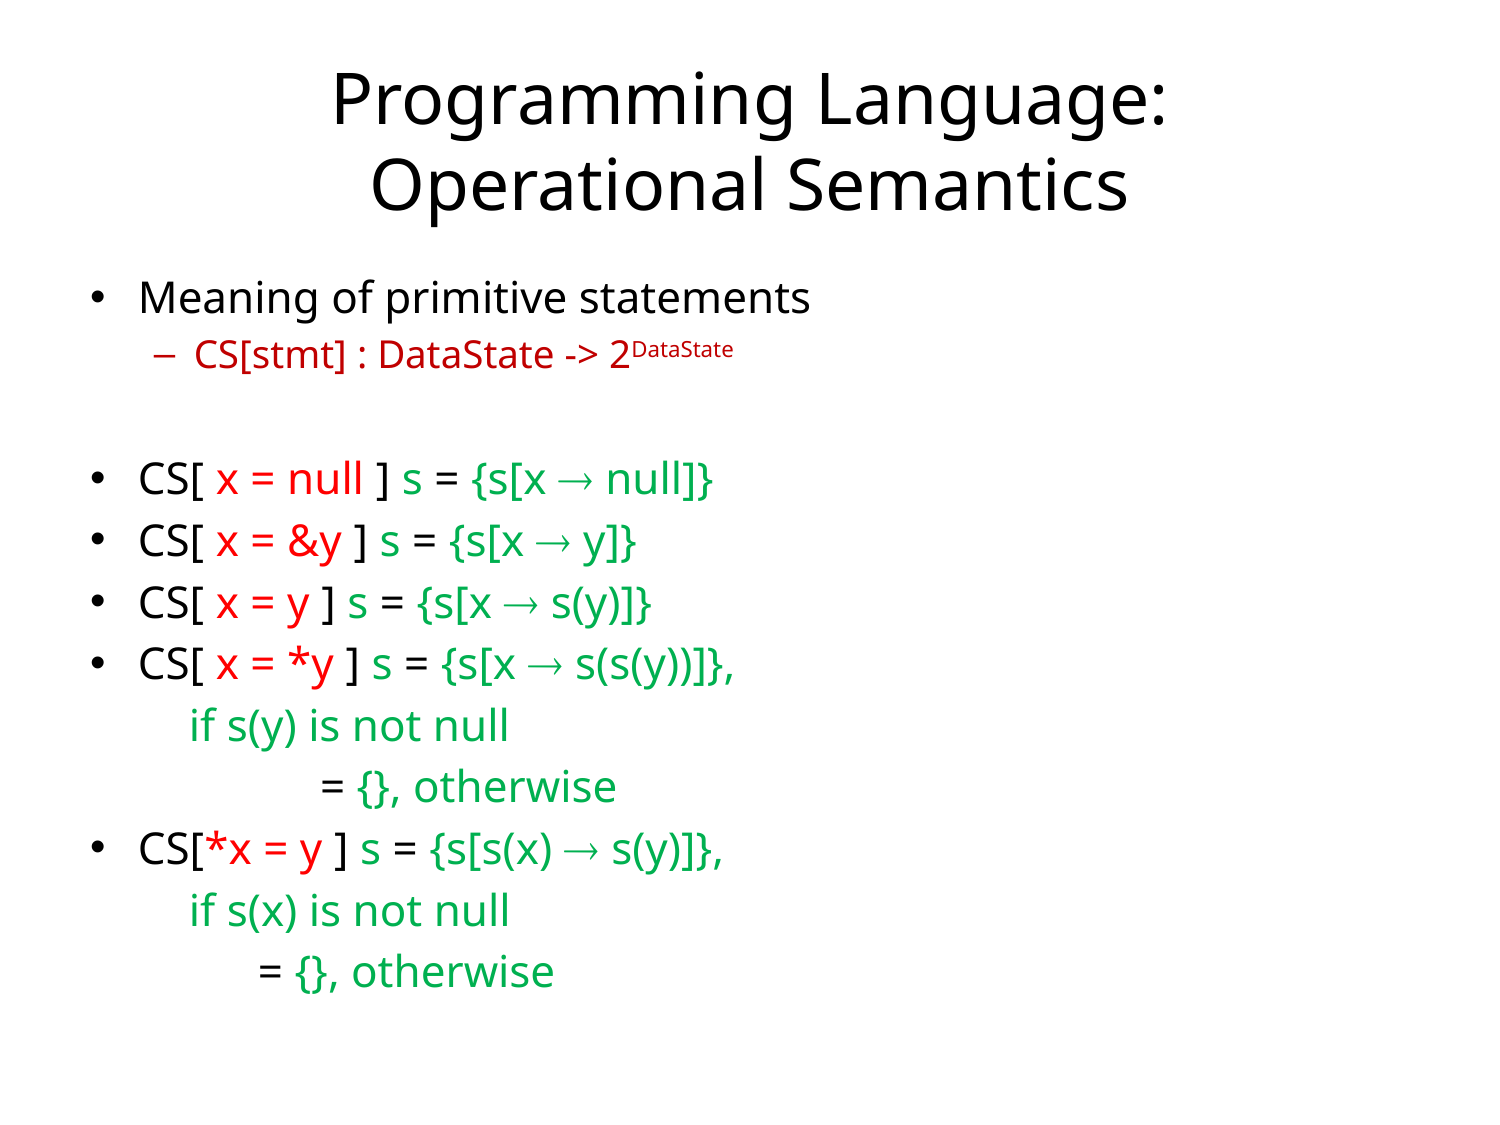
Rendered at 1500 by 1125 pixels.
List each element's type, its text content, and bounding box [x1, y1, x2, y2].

title Programming Language: Operational Semantics [75, 45, 1425, 233]
list Meaning of primitive statements CS[stmt] : DataState -> 2DataState CS[ x = null ] s = {s[x  null]} CS[ x = &y ] s = {s[x  y]} CS[ x = y ] s = {s[x  s(y)]} CS[ x = *y ] s = {s[x  s(s(y))]}, if s(y) is not null = {}, otherwise CS[*x = y ] s = {s[s(x)  s(y)]}, if s(x) is not null = {}, otherwise [75, 262, 1425, 1005]
